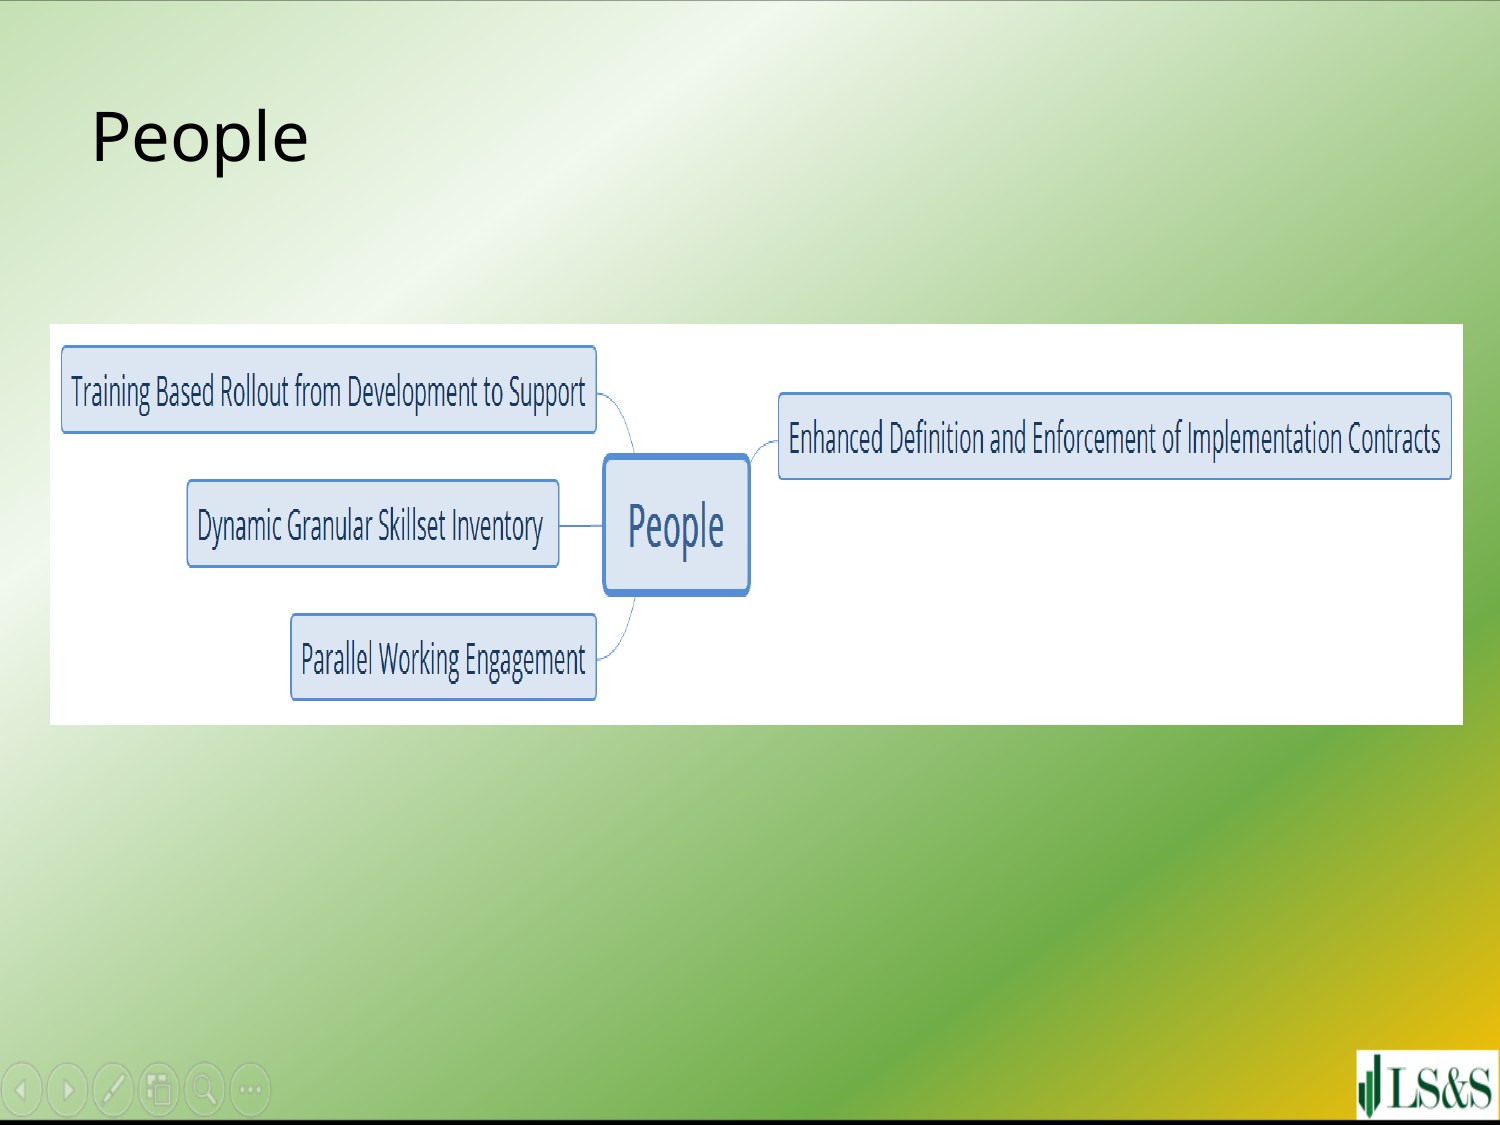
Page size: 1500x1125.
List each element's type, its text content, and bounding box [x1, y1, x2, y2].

title People [75, 37, 1425, 241]
picture [0, 0, 1500, 1125]
